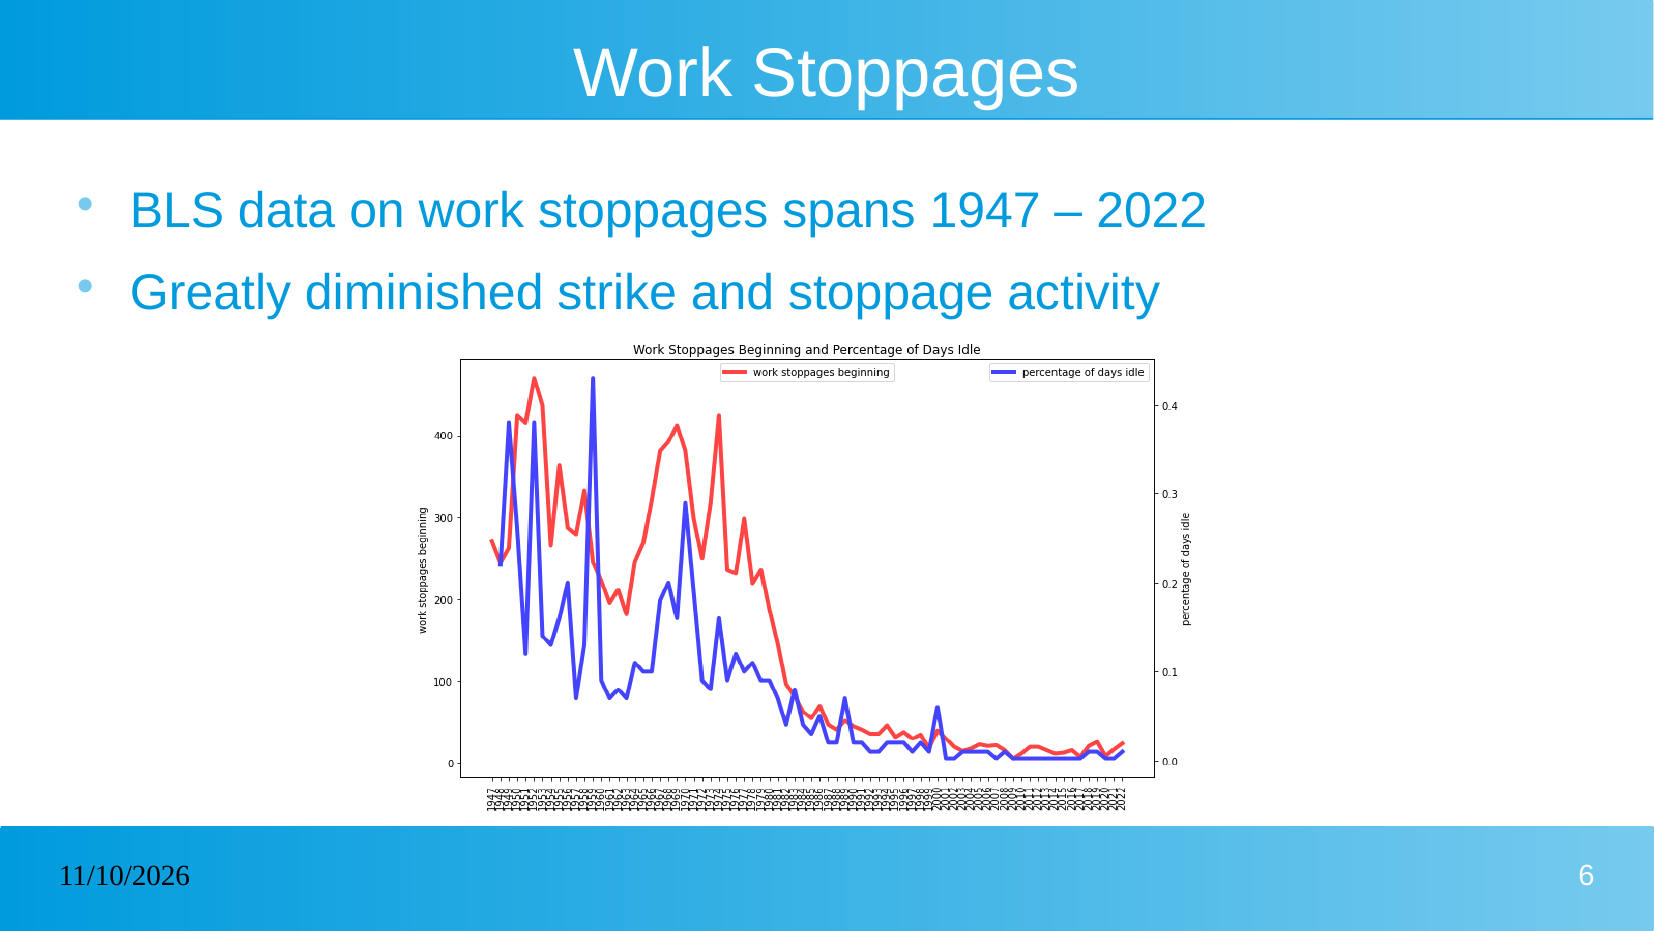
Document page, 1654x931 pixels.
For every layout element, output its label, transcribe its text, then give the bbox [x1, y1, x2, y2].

slide_number 6 [1210, 856, 1595, 916]
list BLS data on work stoppages spans 1947 – 2022 Greatly diminished strike and stoppage activity [59, 177, 1595, 768]
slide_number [59, 856, 443, 916]
picture [412, 337, 1201, 816]
title Work Stoppages [59, 29, 1595, 108]
